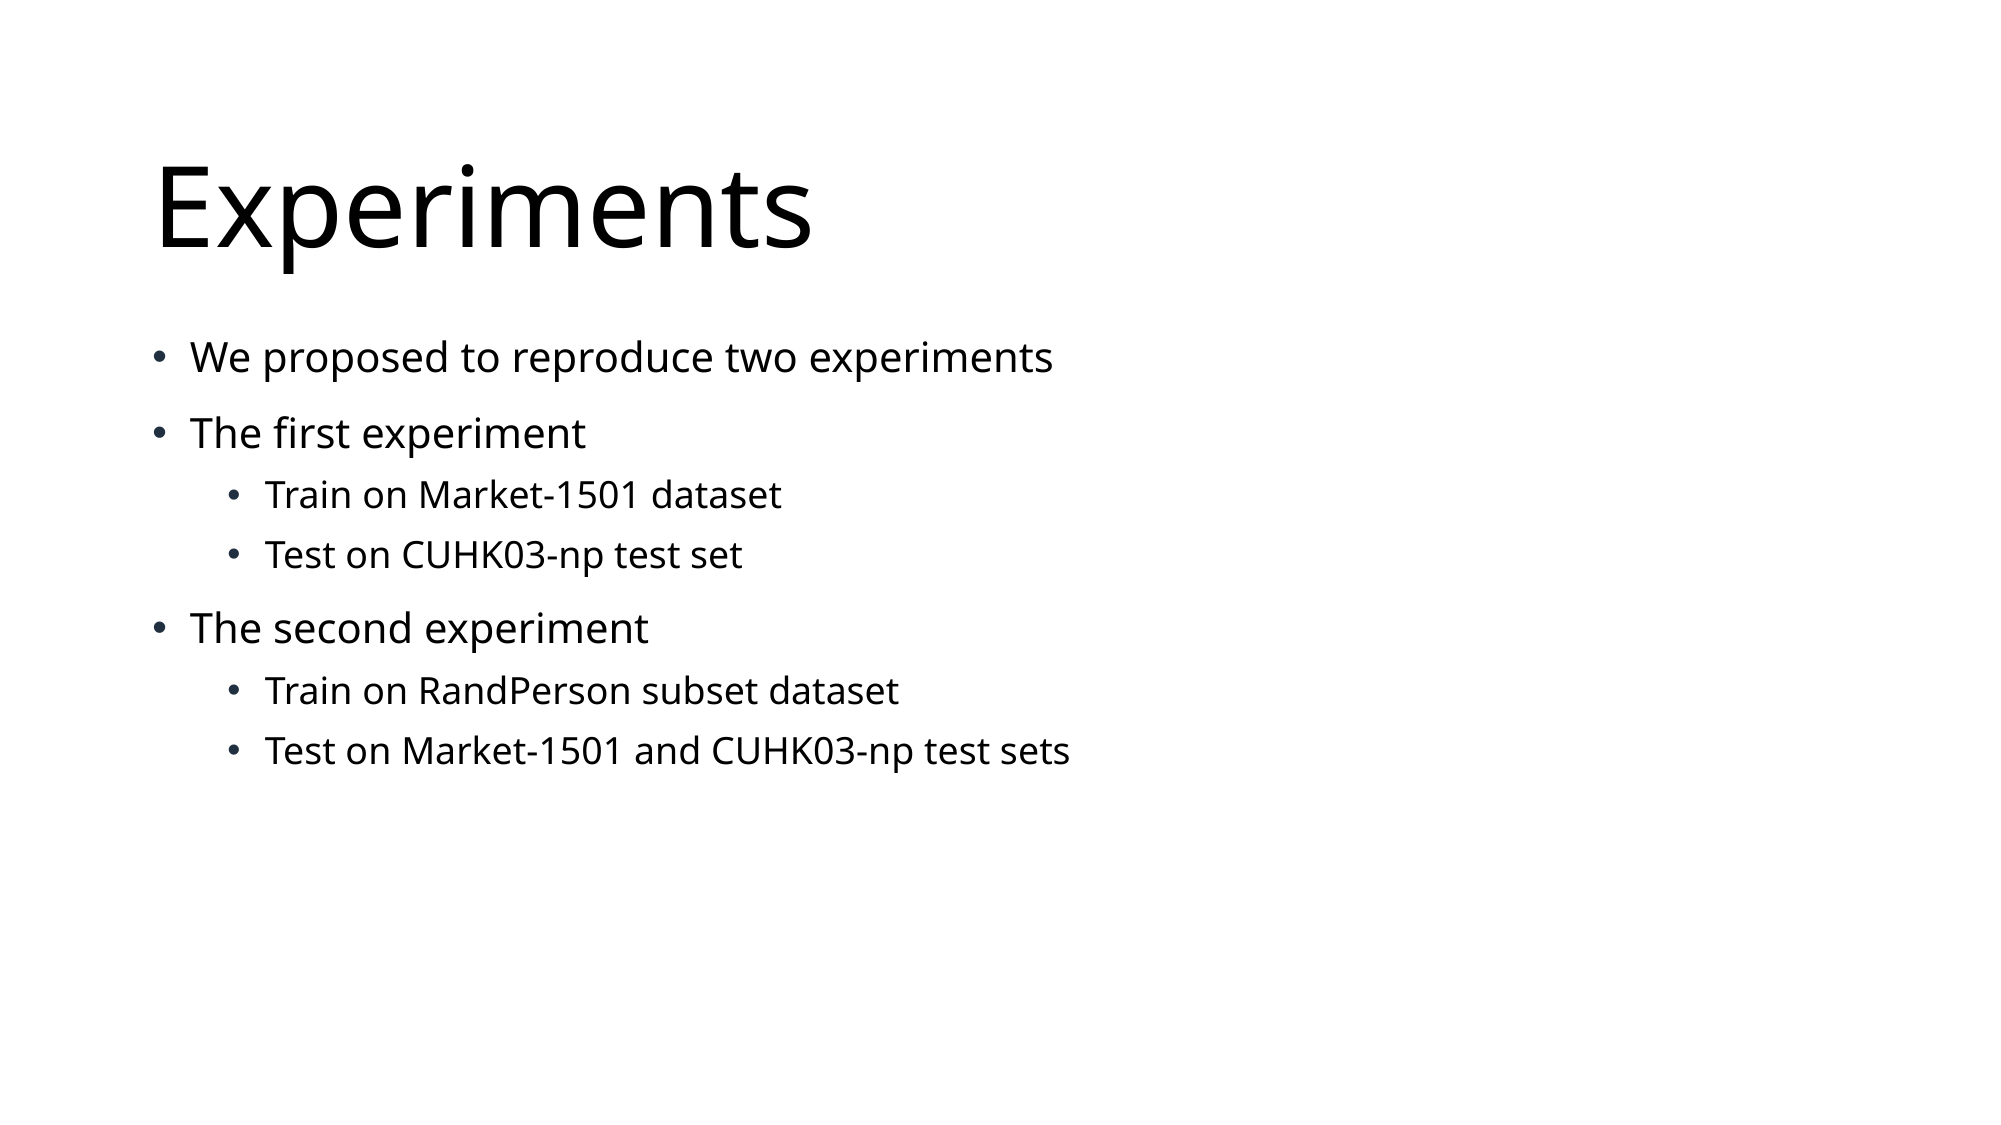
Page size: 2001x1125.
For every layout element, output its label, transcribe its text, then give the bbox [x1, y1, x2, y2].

title Experiments [137, 59, 1863, 278]
list We proposed to reproduce two experiments The first experiment Train on Market-1501 dataset Test on CUHK03-np test set The second experiment Train on RandPerson subset dataset Test on Market-1501 and CUHK03-np test sets [137, 318, 1863, 1014]
